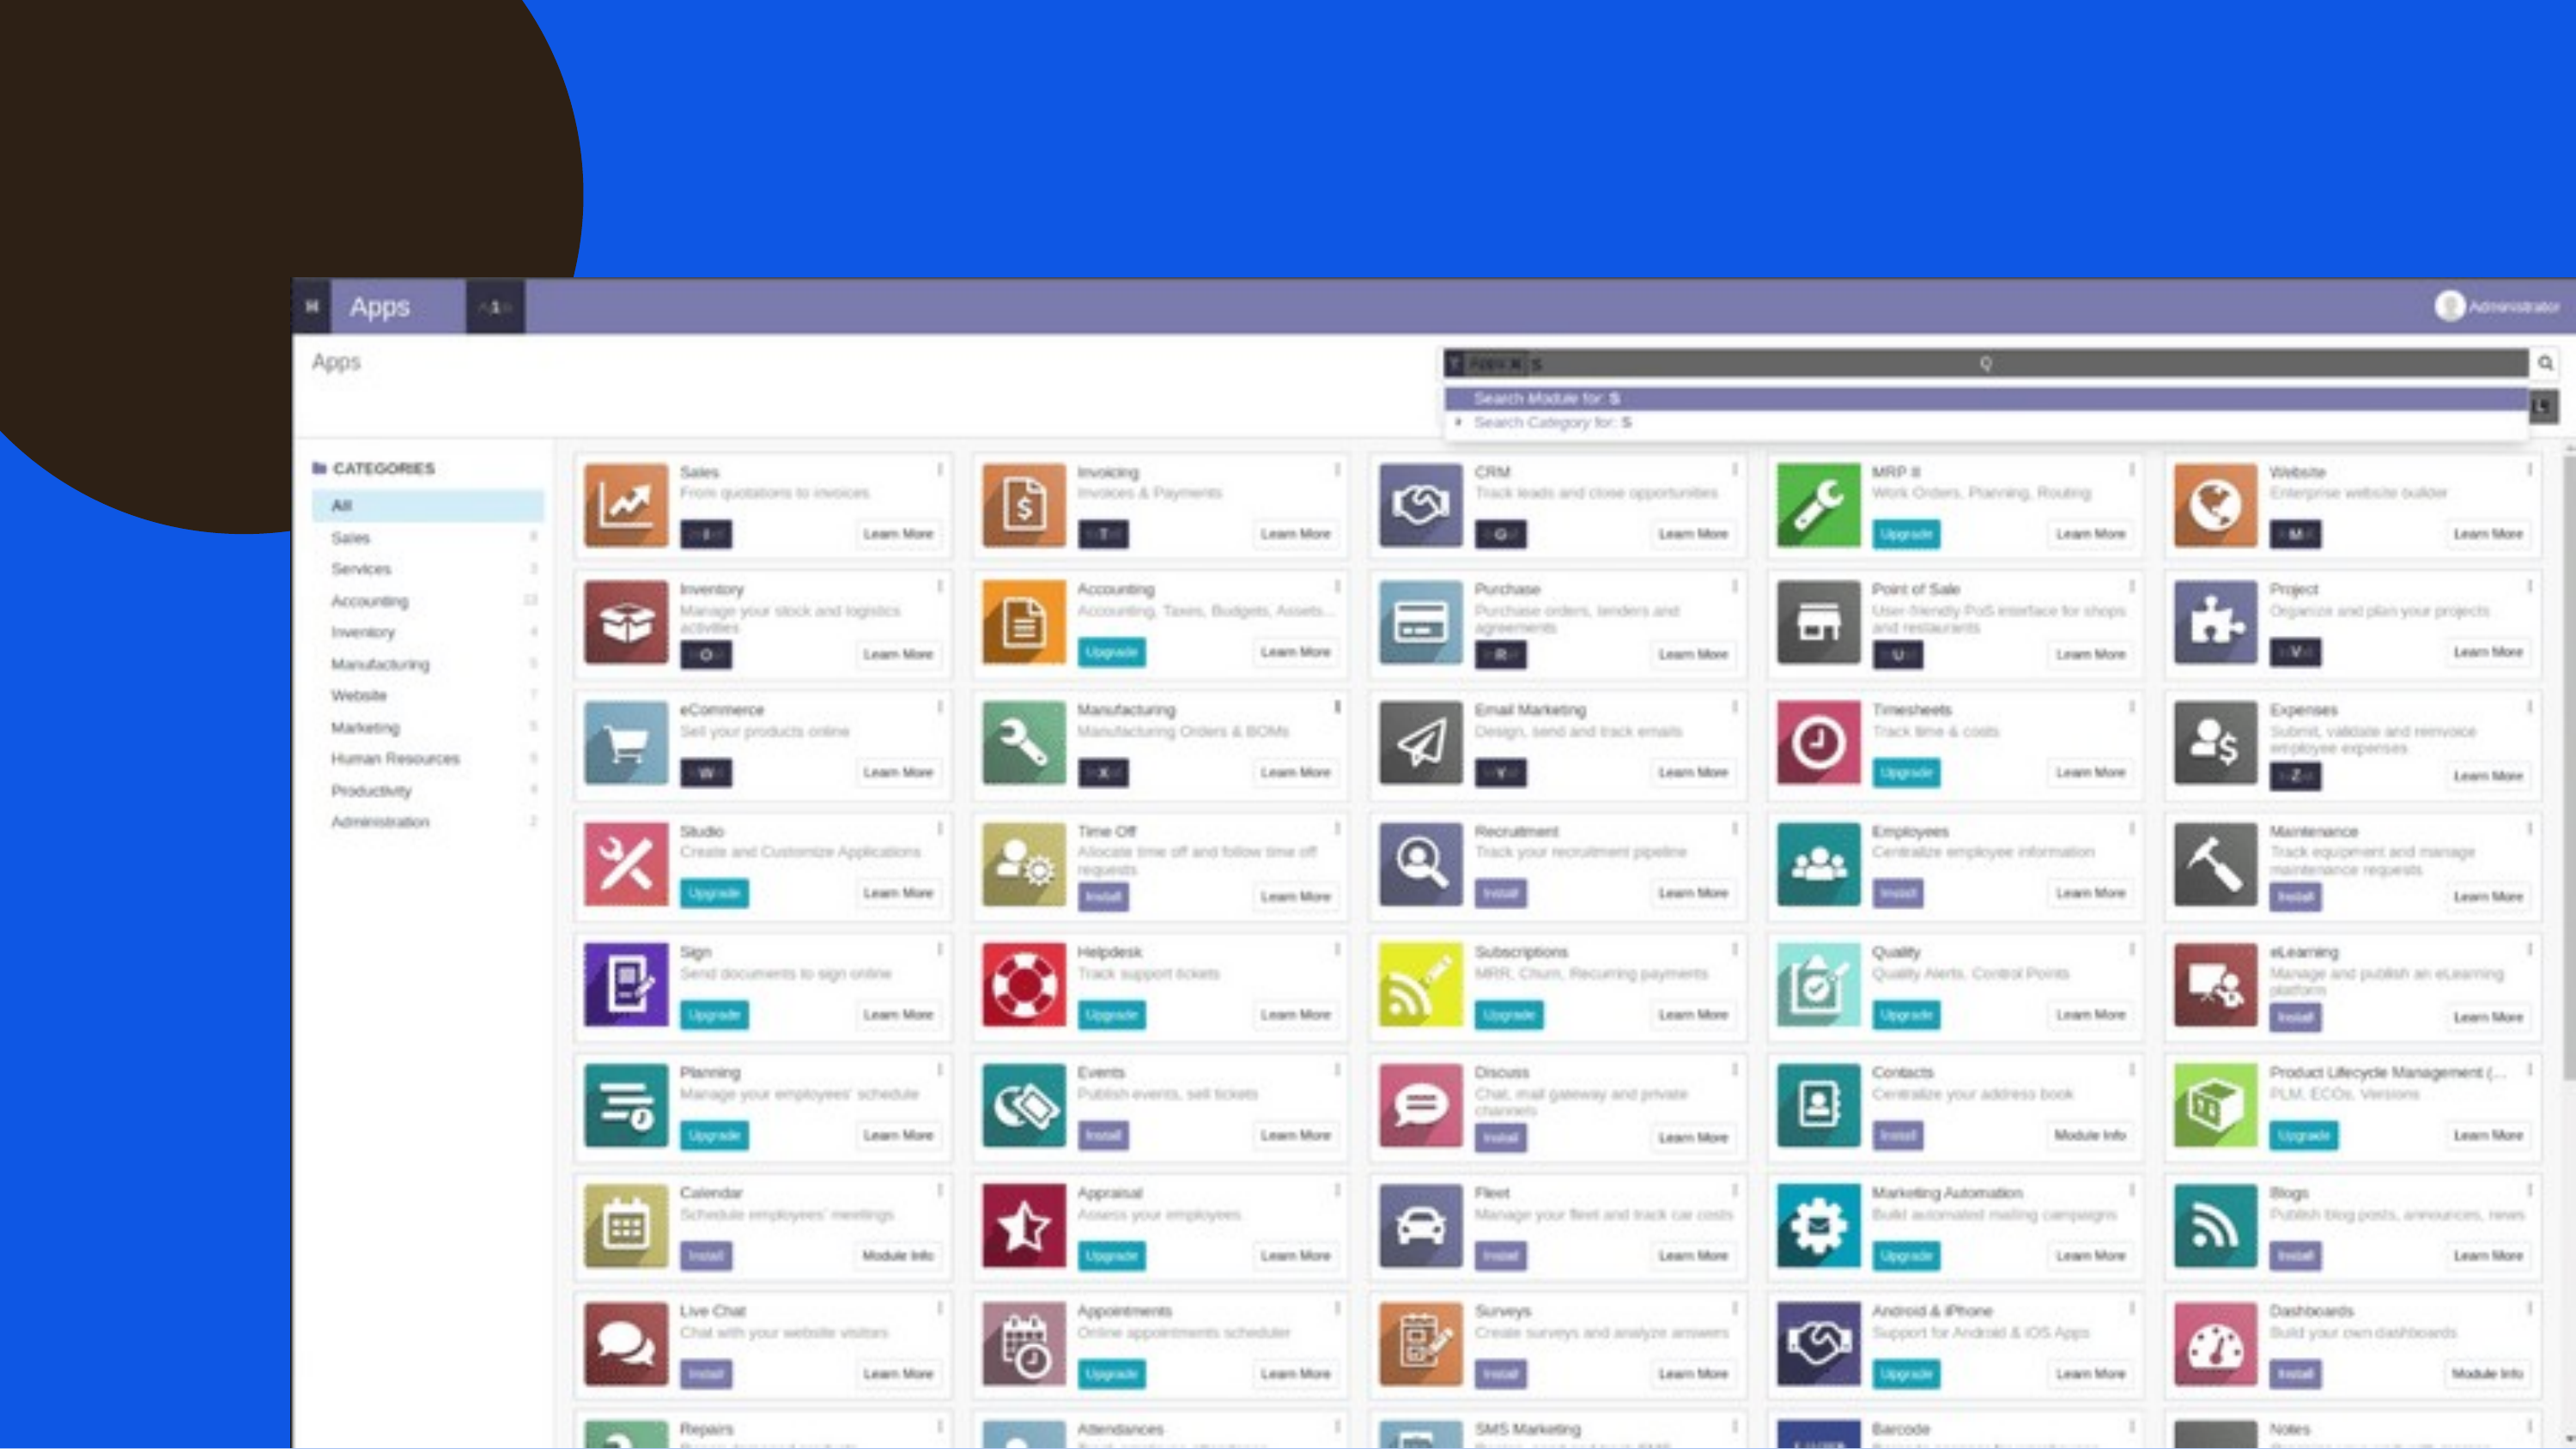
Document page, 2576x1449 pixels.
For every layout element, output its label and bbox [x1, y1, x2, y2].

text_box [0, 0, 2576, 1448]
